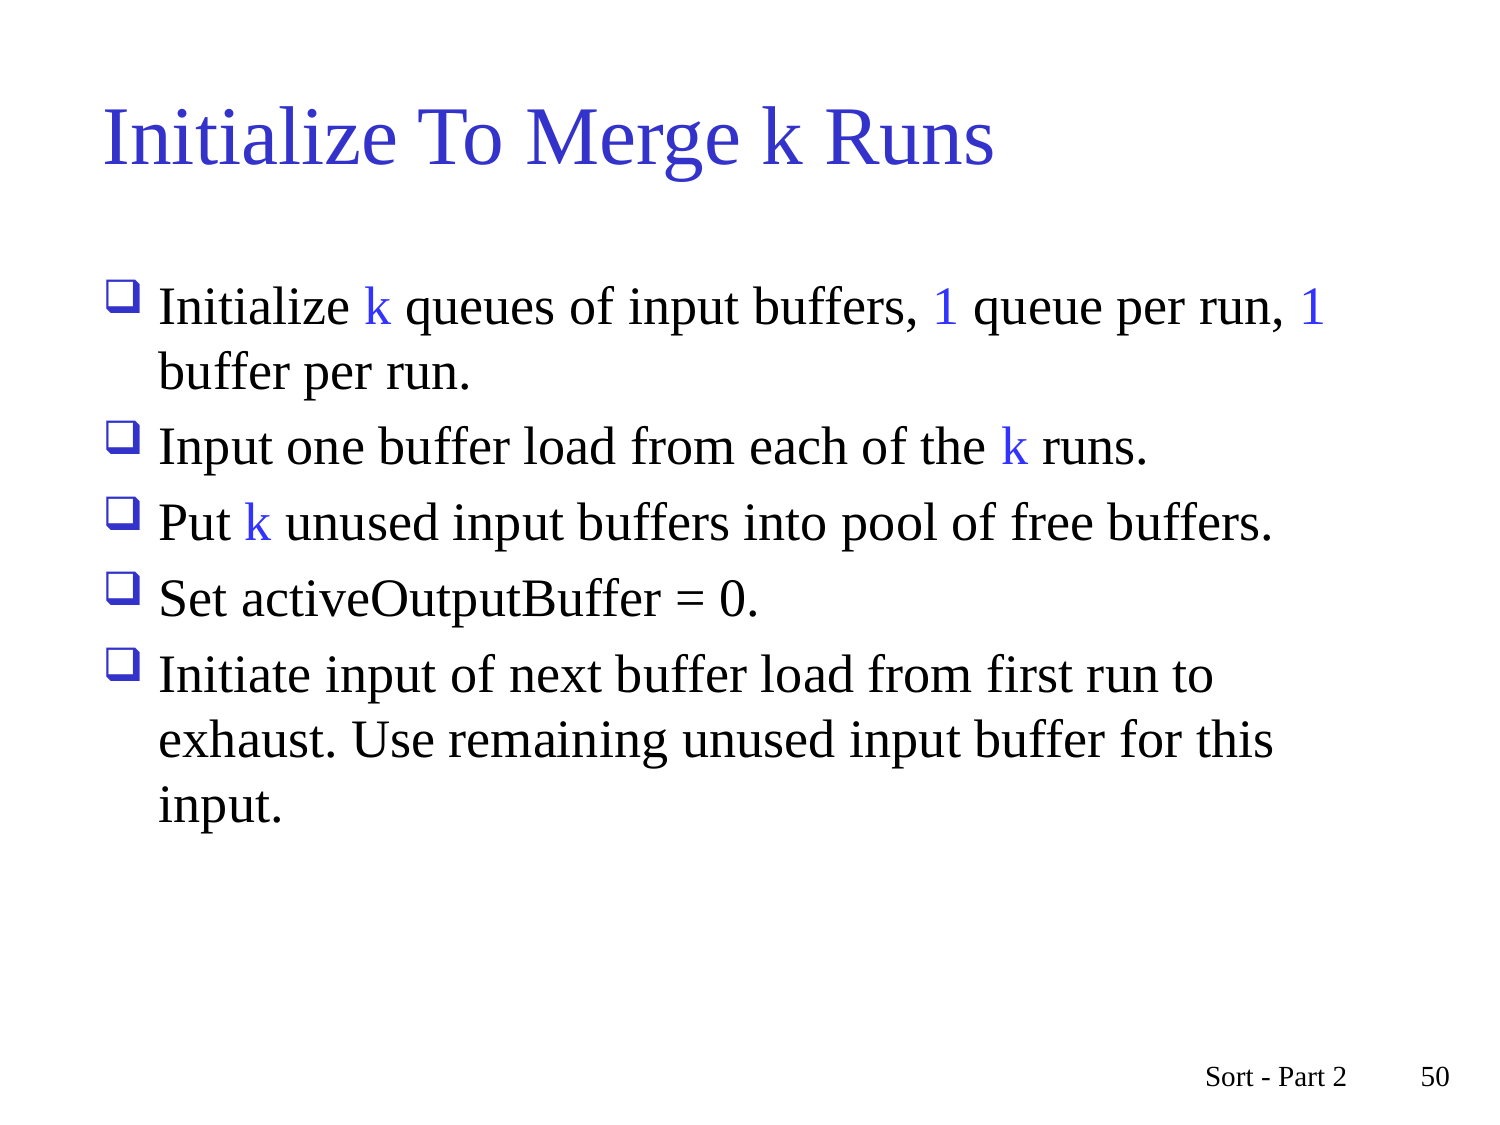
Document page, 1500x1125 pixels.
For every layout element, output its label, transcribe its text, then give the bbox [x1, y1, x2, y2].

title Initialize To Merge k Runs [87, 37, 1363, 225]
list Initialize k queues of input buffers, 1 queue per run, 1 buffer per run. Input one buffer load from each of the k runs. Put k unused input buffers into pool of free buffers. Set activeOutputBuffer = 0. Initiate input of next buffer load from first run to exhaust. Use remaining unused input buffer for this input. [87, 262, 1363, 1025]
slide_number 50 [1363, 1049, 1466, 1125]
footer Sort - Part 2 [887, 1049, 1363, 1125]
